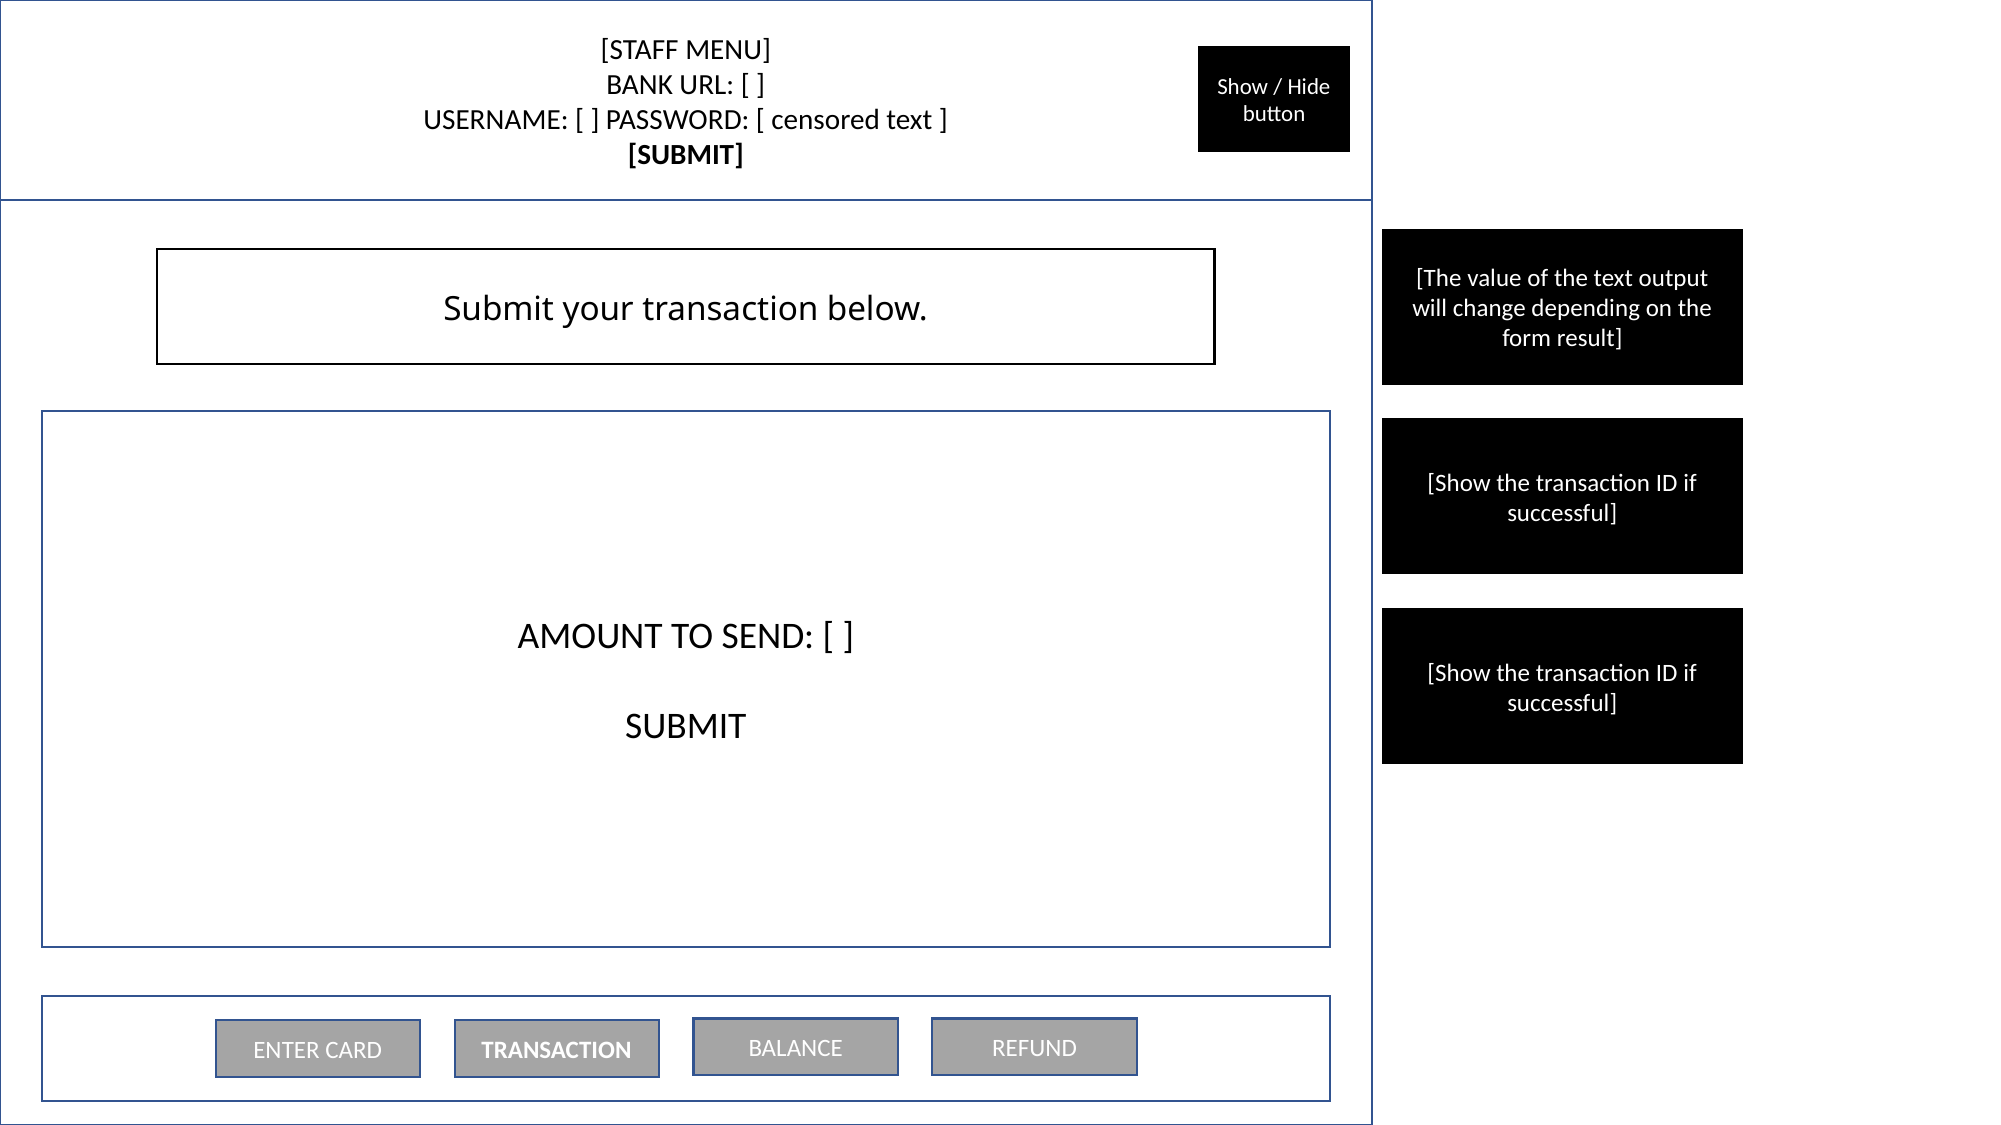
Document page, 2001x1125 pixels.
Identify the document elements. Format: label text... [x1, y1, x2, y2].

text_box [STAFF MENU] BANK URL: [ ] USERNAME: [ ] PASSWORD: [ censored text ] [SUBMIT] [0, 0, 1373, 199]
text_box AMOUNT TO SEND: [ ] SUBMIT [41, 410, 1331, 948]
text_box ENTER CARD [215, 1019, 421, 1078]
text_box REFUND [931, 1017, 1138, 1076]
text_box [Show the transaction ID if successful] [1382, 418, 1743, 574]
text_box BALANCE [692, 1017, 899, 1076]
text_box Show / Hide button [1198, 46, 1350, 152]
text_box [0, 199, 1373, 1125]
text_box Submit your transaction below. [156, 248, 1216, 365]
text_box [Show the transaction ID if successful] [1382, 608, 1743, 764]
text_box [41, 995, 1331, 1102]
text_box TRANSACTION [454, 1019, 660, 1078]
text_box [The value of the text output will change depending on the form result] [1382, 229, 1743, 385]
